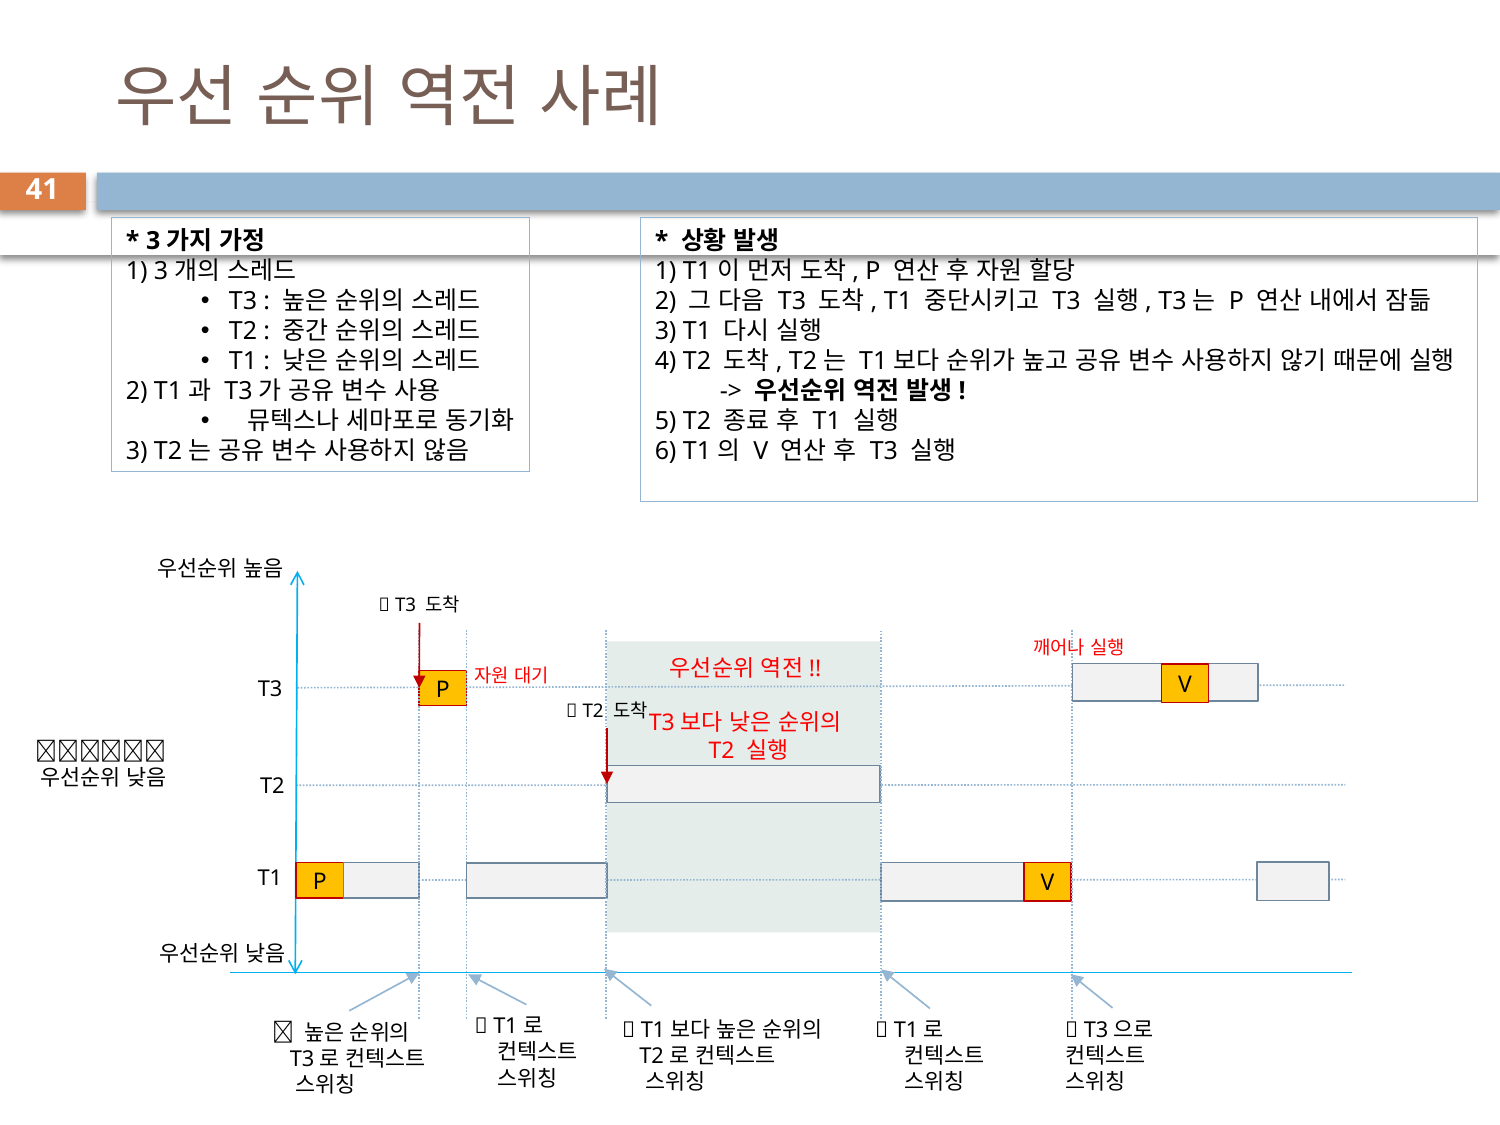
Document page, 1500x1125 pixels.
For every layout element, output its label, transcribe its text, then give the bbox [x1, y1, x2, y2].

text_box * 상황 발생 1) T1이 먼저 도착, P 연산 후 자원 할당 2) 그 다음 T3 도착, T1 중단시키고 T3 실행, T3는 P 연산 내에서 잠듦 3) T1 다시 실행 4) T2 도착, T2는 T1보다 순위가 높고 공유 변수 사용하지 않기 때문에 실행 -> 우선순위 역전 발생! 5) T2 종료 후 T1 실행 6) T1의 V 연산 후 T3 실행 [640, 217, 1478, 502]
text_box * 3가지 가정 1) 3개의 스레드 T3 : 높은 순위의 스레드 T2 : 중간 순위의 스레드 T1 : 낮은 순위의 스레드 2) T1과 T3가 공유 변수 사용 뮤텍스나 세마포로 동기화 3) T2는 공유 변수 사용하지 않음 [111, 217, 530, 472]
text_box 우선순위 낮음 [17, 730, 129, 798]
title 우선 순위 역전 사례 [100, 37, 1438, 149]
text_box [135, 546, 1353, 1106]
slide_number 41 [0, 170, 87, 211]
